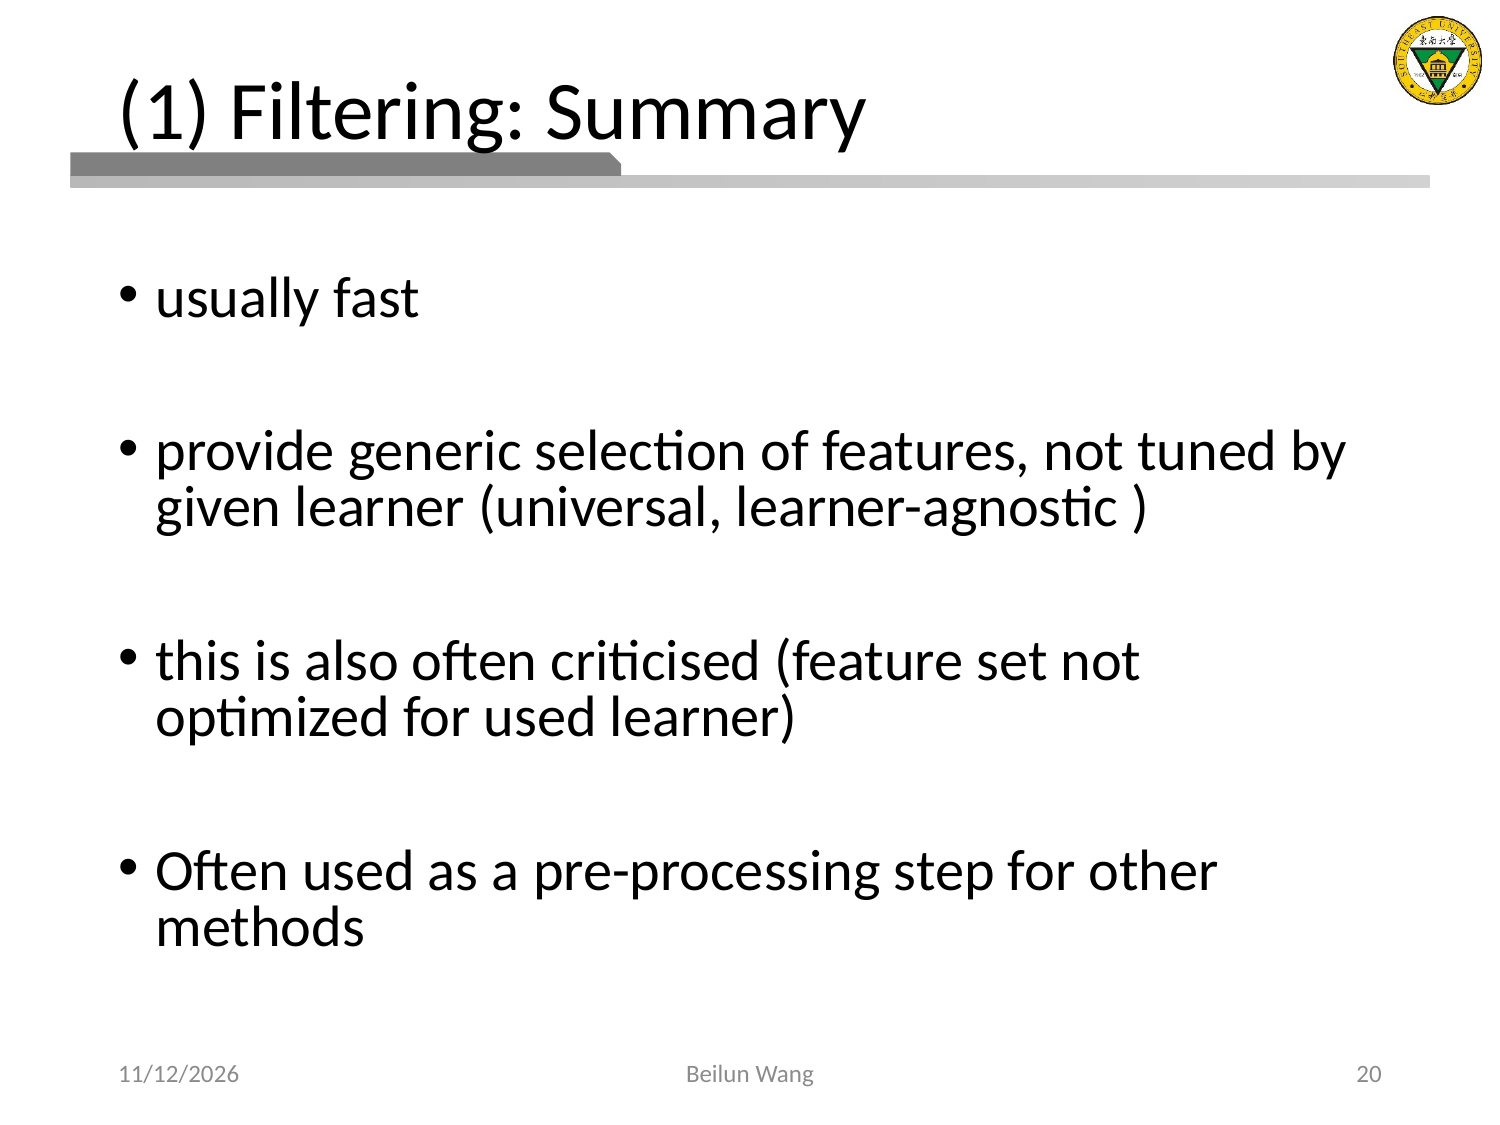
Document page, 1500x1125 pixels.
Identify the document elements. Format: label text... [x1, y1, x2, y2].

title (1) Filtering: Summary [103, 59, 1361, 156]
slide_number 20 [1059, 1042, 1397, 1103]
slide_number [103, 1042, 441, 1103]
list usually fast provide generic selection of features, not tuned by given learner (universal, learner-agnostic ) this is also often criticised (feature set not optimized for used learner) Often used as a pre-processing step for other methods [103, 264, 1397, 1014]
picture [1393, 16, 1482, 105]
footer Beilun Wang [496, 1042, 1004, 1103]
